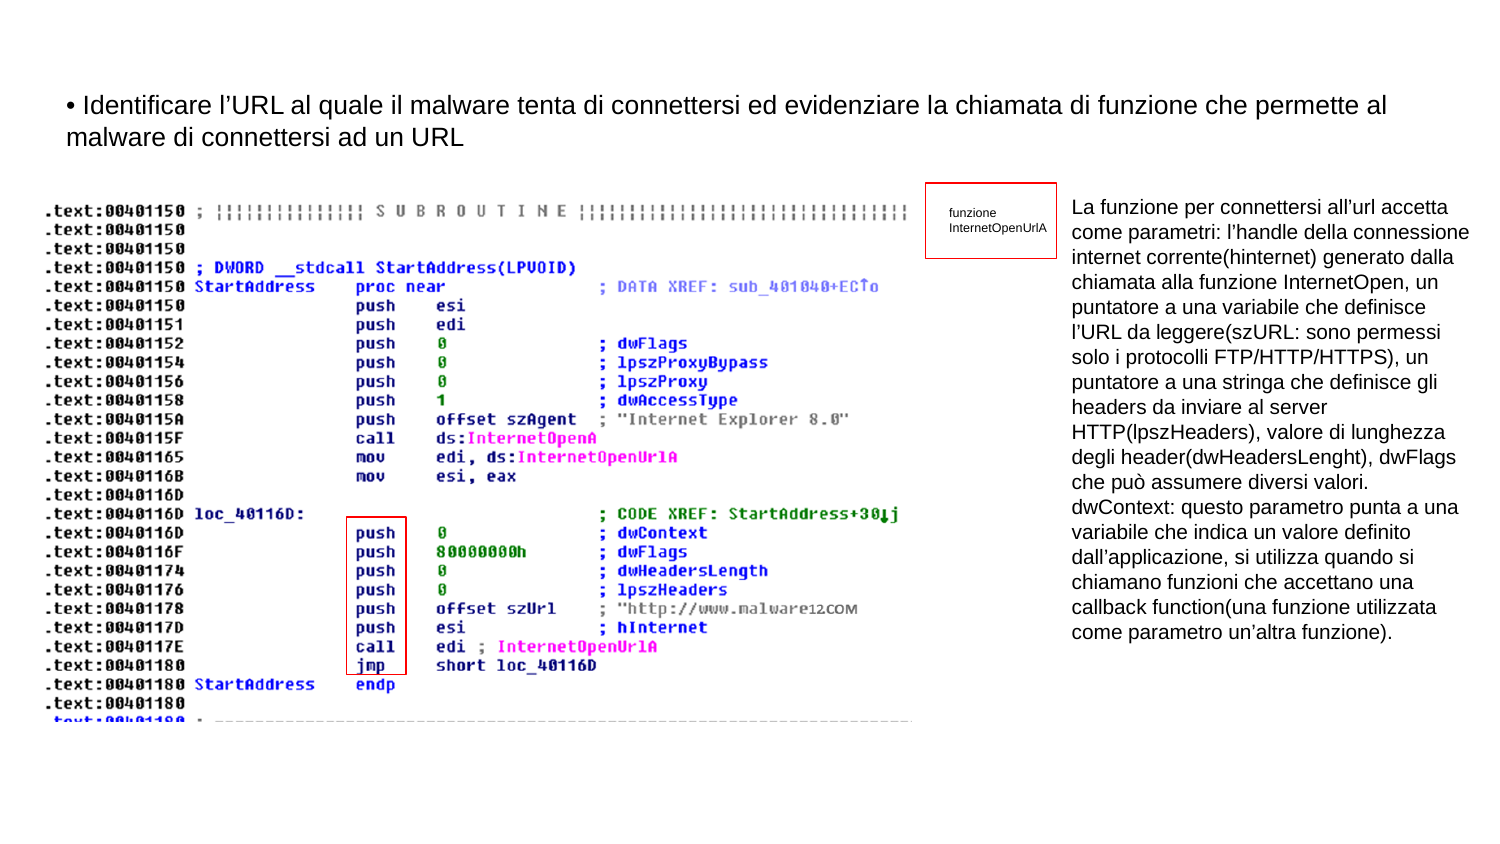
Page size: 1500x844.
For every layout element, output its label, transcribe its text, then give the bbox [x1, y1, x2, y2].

picture [24, 191, 913, 736]
text_box funzione InternetOpenUrlA [934, 190, 1056, 251]
text_box [925, 182, 1056, 259]
text_box La funzione per connettersi all’url accetta come parametri: l’handle della connessione internet corrente(hinternet) generato dalla chiamata alla funzione InternetOpen, un puntatore a una variabile che definisce l’URL da leggere(szURL: sono permessi solo i protocolli FTP/HTTP/HTTPS), un puntatore a una stringa che definisce gli headers da inviare al server HTTP(lpszHeaders), valore di lunghezza degli header(dwHeadersLenght), dwFlags che può assumere diversi valori. dwContext: questo parametro punta a una variabile che indica un valore definito dall’applicazione, si utilizza quando si chiamano funzioni che accettano una callback function(una funzione utilizzata come parametro un’altra funzione). [1056, 178, 1497, 659]
title • Identificare l’URL al quale il malware tenta di connettersi ed evidenziare la chiamata di funzione che permette al malware di connettersi ad un URL [51, 72, 1449, 167]
